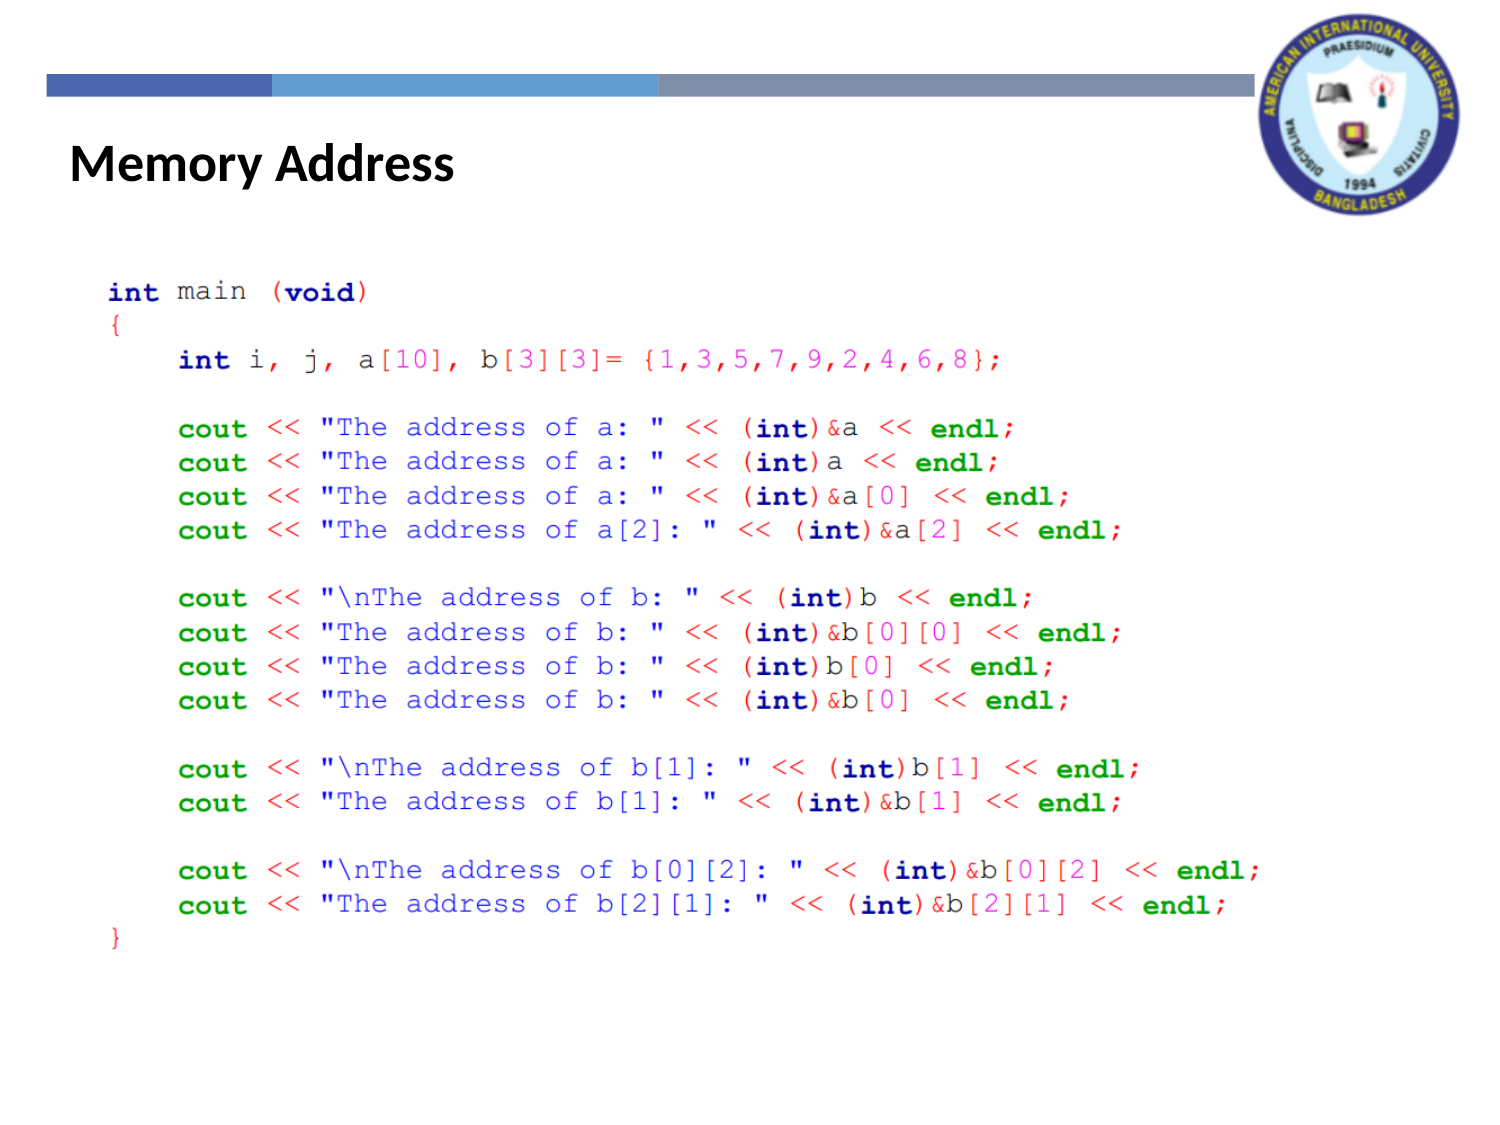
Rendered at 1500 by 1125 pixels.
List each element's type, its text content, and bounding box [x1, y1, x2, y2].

picture [1254, 9, 1465, 221]
picture [100, 273, 1276, 968]
text_box Memory Address [55, 119, 1129, 201]
